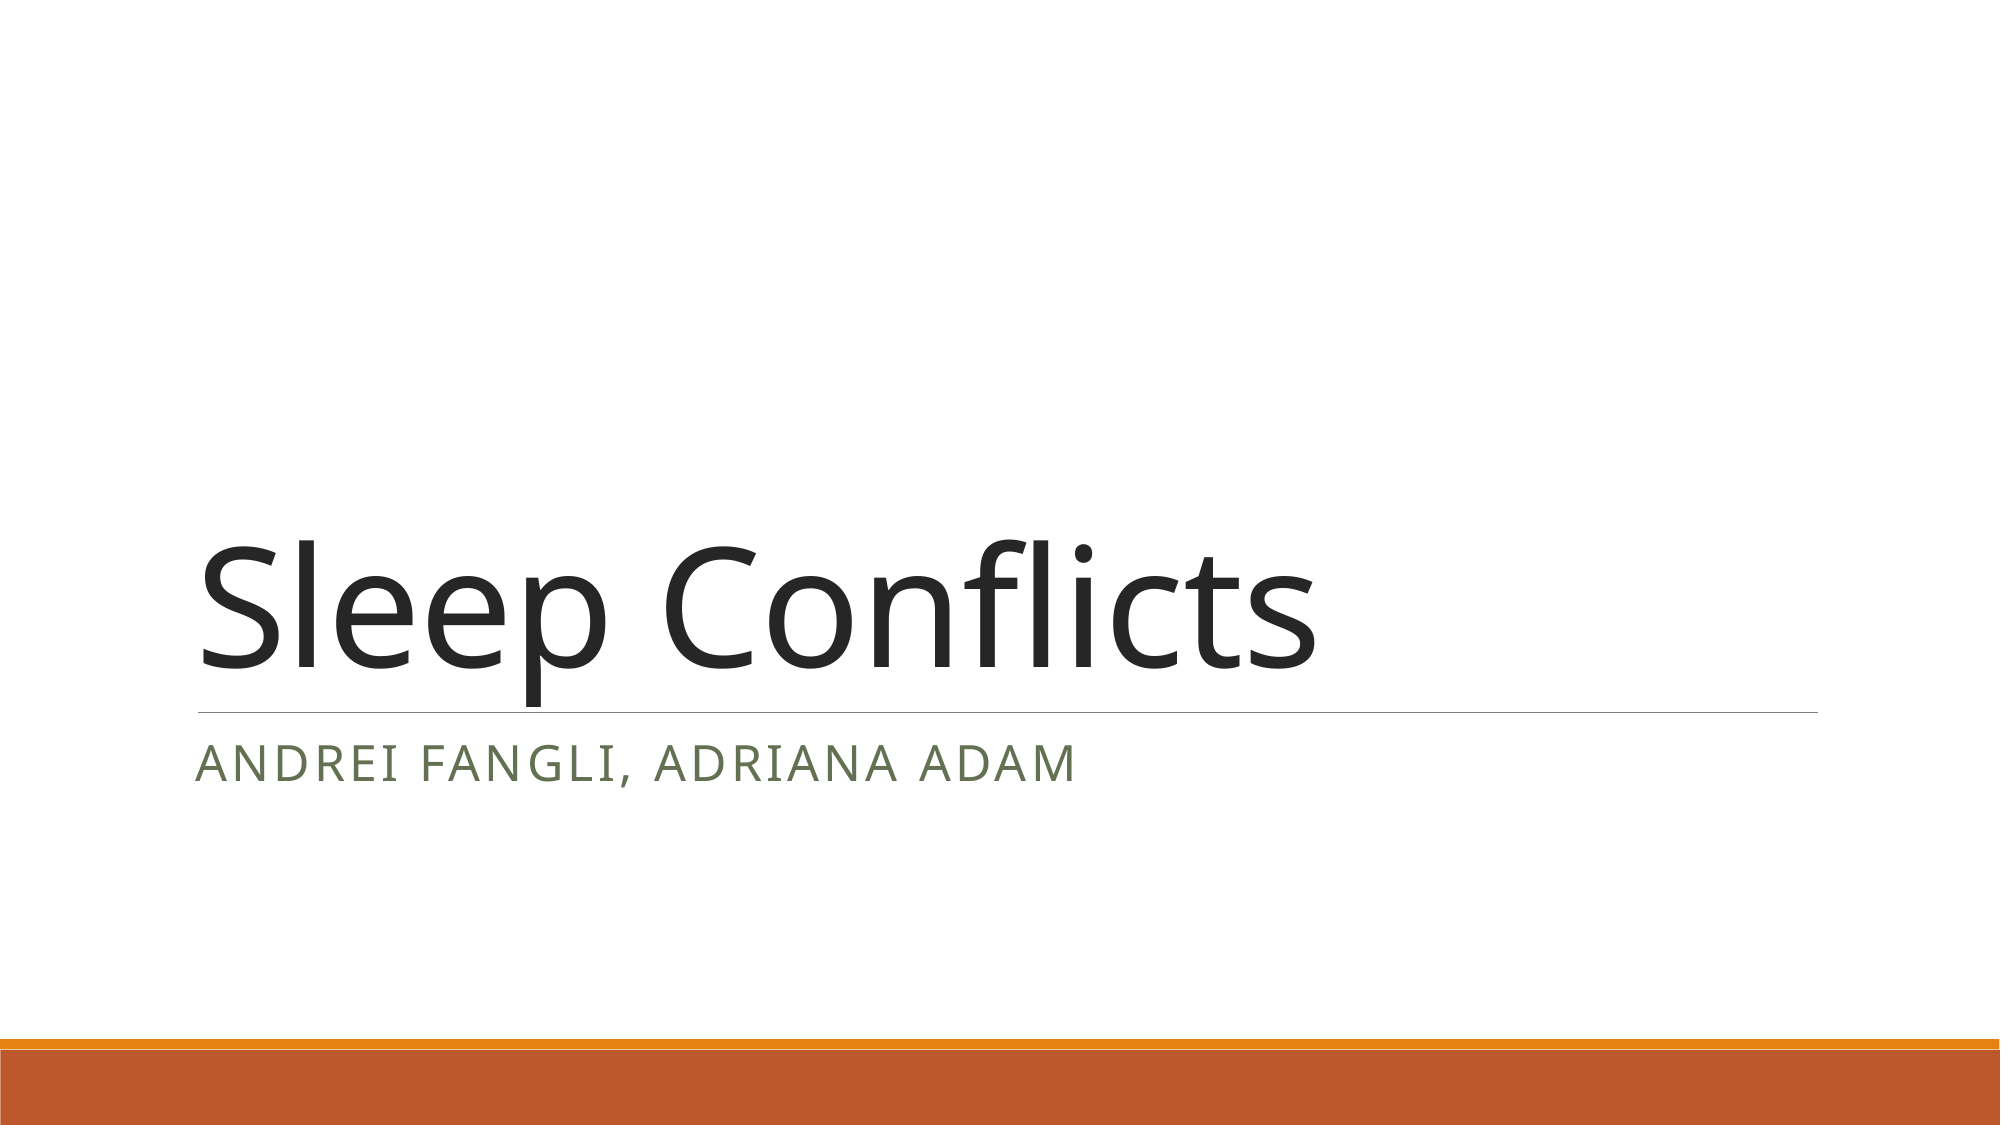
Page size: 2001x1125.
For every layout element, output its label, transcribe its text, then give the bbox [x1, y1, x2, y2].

title Sleep Conflicts [180, 124, 1830, 710]
subtitle Andrei Fangli, Adriana Adam [180, 730, 1831, 919]
